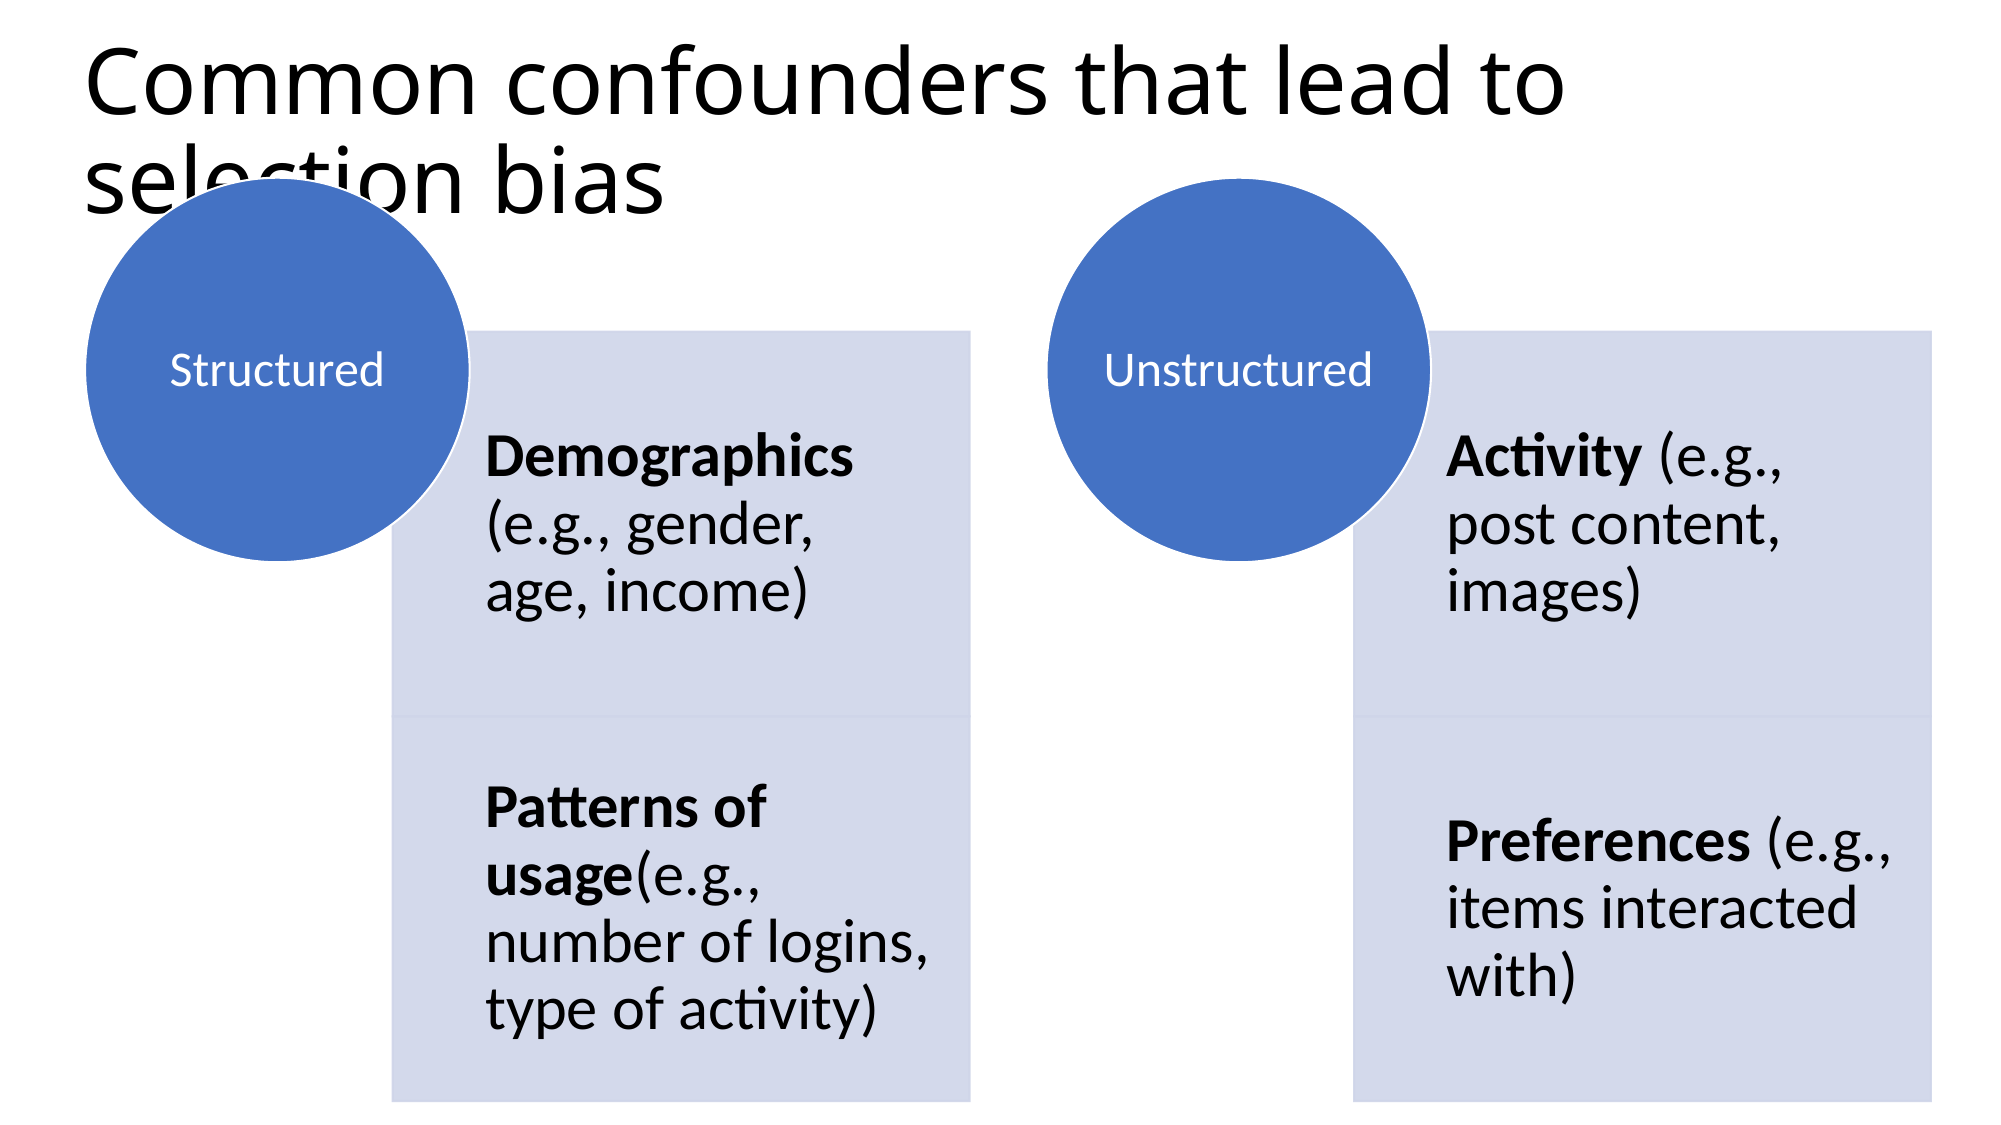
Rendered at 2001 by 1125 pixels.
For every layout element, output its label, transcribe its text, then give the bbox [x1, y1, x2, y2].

title Common confounders that lead to selection bias [68, 25, 1950, 244]
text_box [84, 165, 1932, 1113]
